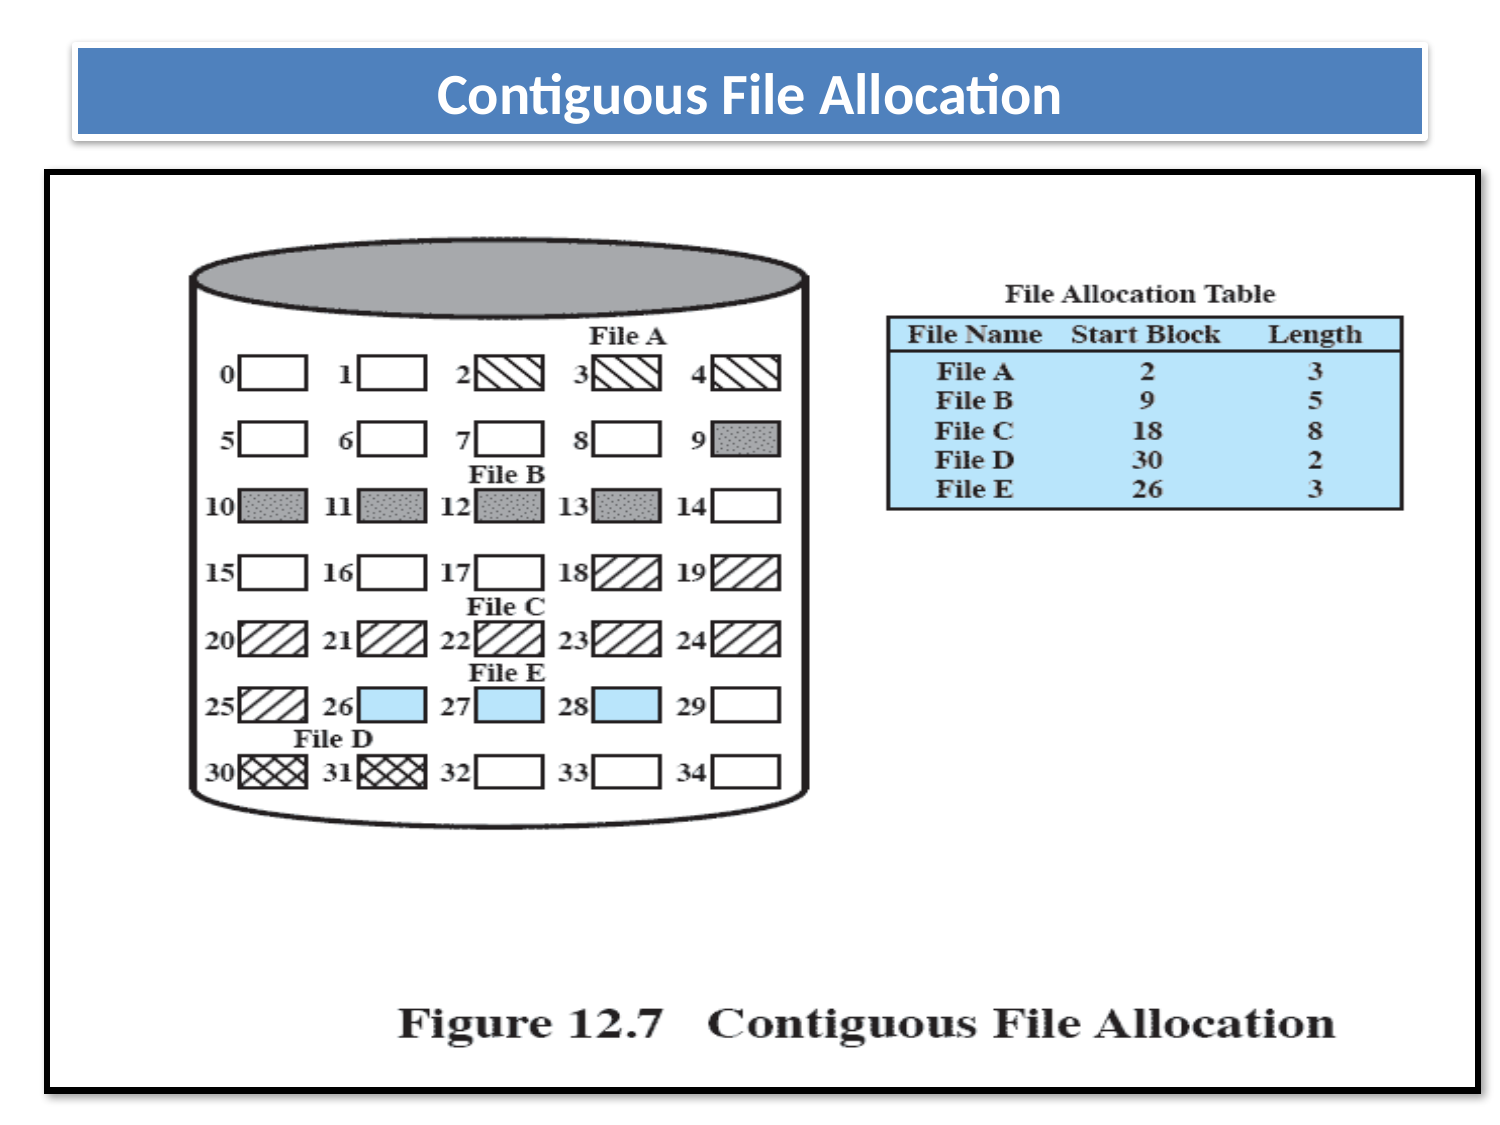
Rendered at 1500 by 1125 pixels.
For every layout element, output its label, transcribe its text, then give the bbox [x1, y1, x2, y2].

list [49, 174, 1476, 1088]
title Contiguous File Allocation [72, 42, 1428, 141]
slide_number 48 [1074, 1097, 1425, 1103]
